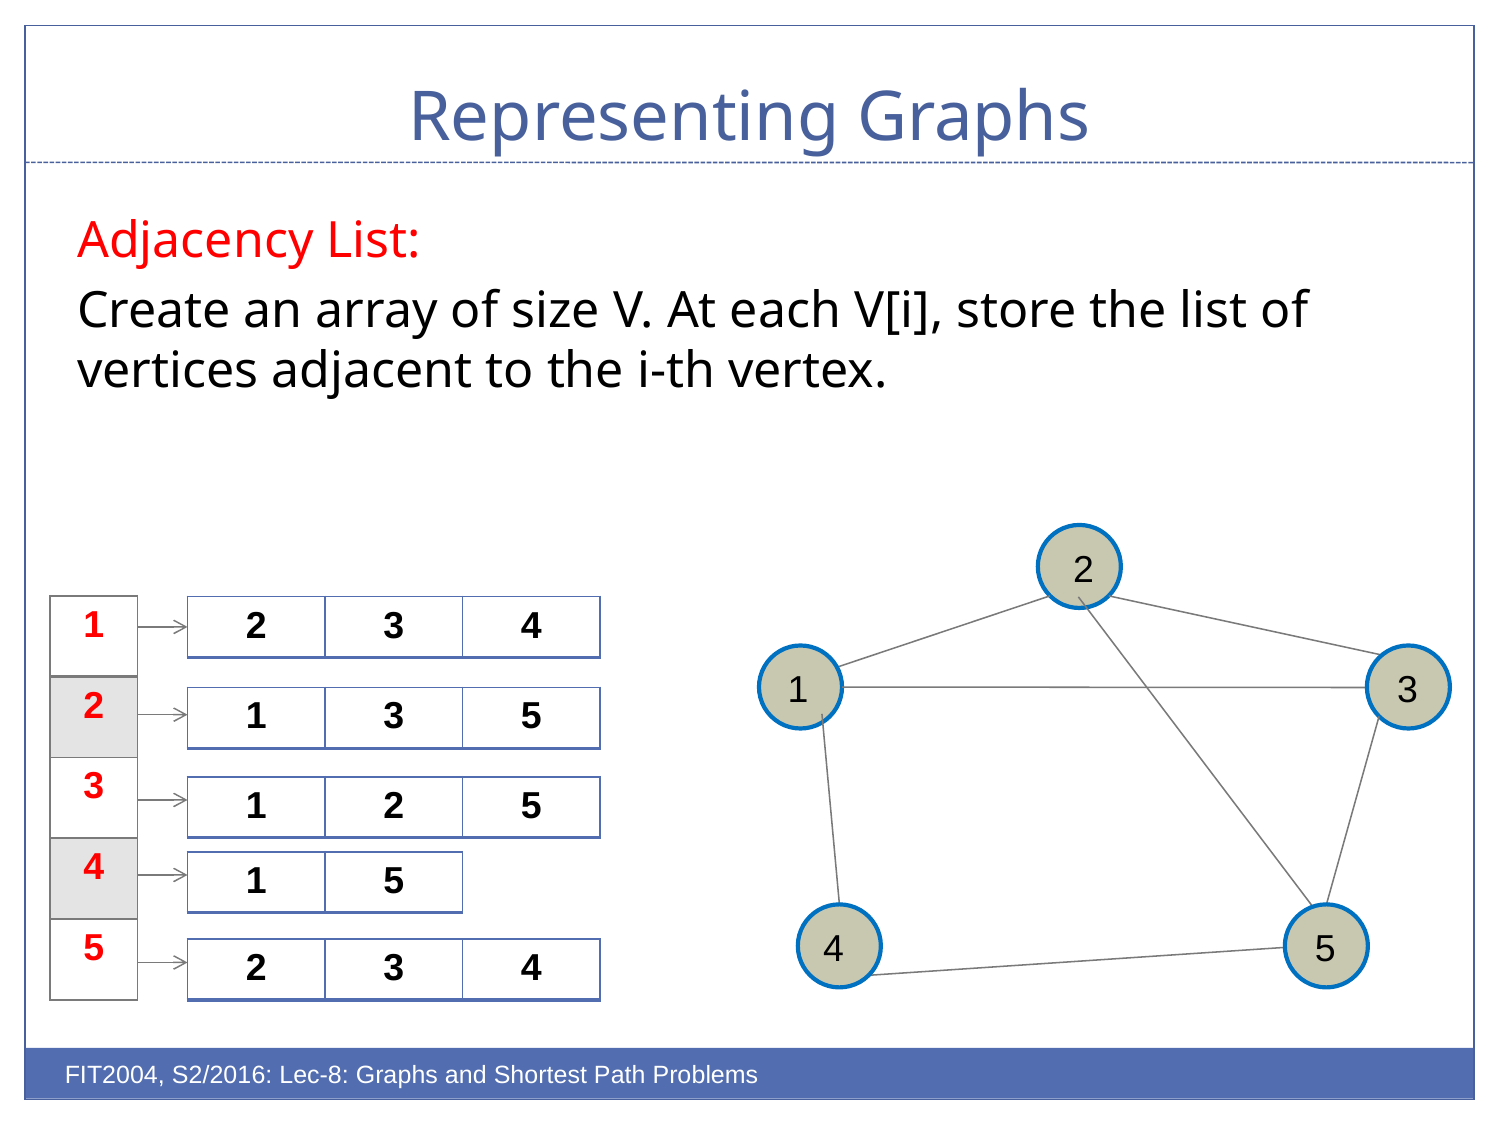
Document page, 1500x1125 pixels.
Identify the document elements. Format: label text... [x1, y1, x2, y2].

title Representing Graphs [49, 37, 1450, 162]
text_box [1366, 645, 1451, 729]
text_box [1037, 524, 1122, 609]
table_header 2 [188, 940, 324, 998]
table_header 4 [463, 597, 599, 656]
table_header 2 [326, 778, 462, 836]
table_cell 5 [51, 920, 137, 999]
table_header 3 [326, 940, 462, 998]
table_header 1 [51, 597, 137, 675]
table_cell 2 [51, 678, 137, 757]
table_header 1 [188, 778, 324, 836]
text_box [1078, 597, 1321, 917]
footer FIT2004, S2/2016: Lec-8: Graphs and Shortest Path Problems [50, 1051, 800, 1112]
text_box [1326, 716, 1380, 905]
table_header 5 [463, 688, 599, 747]
table_header 5 [326, 853, 462, 911]
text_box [758, 645, 843, 729]
table_header 3 [326, 597, 462, 656]
table_header 2 [188, 597, 324, 656]
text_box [885, 945, 1277, 976]
table_cell 4 [51, 839, 137, 918]
table_header 1 [188, 853, 324, 911]
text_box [1319, 595, 1397, 659]
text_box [1284, 904, 1369, 988]
table_header 1 [188, 688, 324, 747]
list Adjacency List: Create an array of size V. At each V[i], store the list of vertices adjacent to the i-th vertex. [62, 200, 1475, 950]
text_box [821, 713, 840, 901]
table_header 3 [326, 688, 462, 747]
table_cell 3 [51, 758, 137, 837]
table_header 5 [463, 778, 599, 836]
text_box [799, 595, 1051, 680]
table_header 4 [463, 940, 599, 998]
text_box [797, 904, 882, 988]
